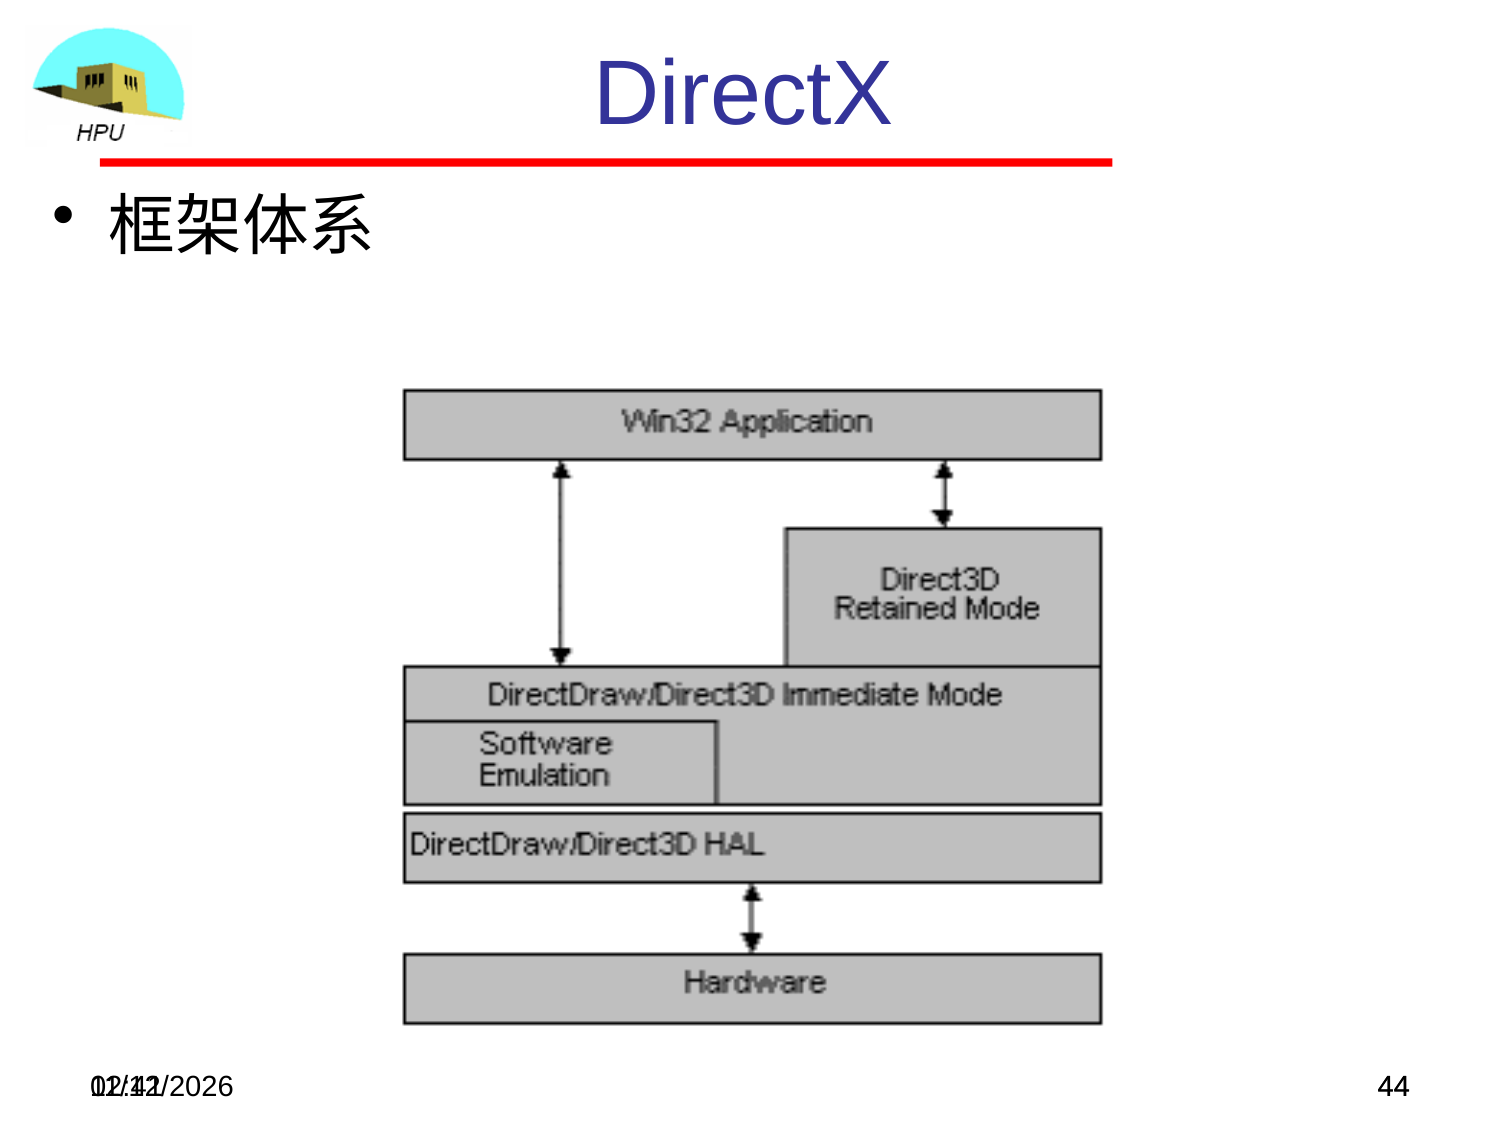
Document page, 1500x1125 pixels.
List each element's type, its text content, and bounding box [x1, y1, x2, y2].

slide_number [74, 1059, 426, 1113]
text_box 44 [1074, 1059, 1425, 1113]
title DirectX [24, 12, 1463, 163]
list 框架体系 [37, 174, 1475, 1025]
picture [380, 366, 1132, 1043]
